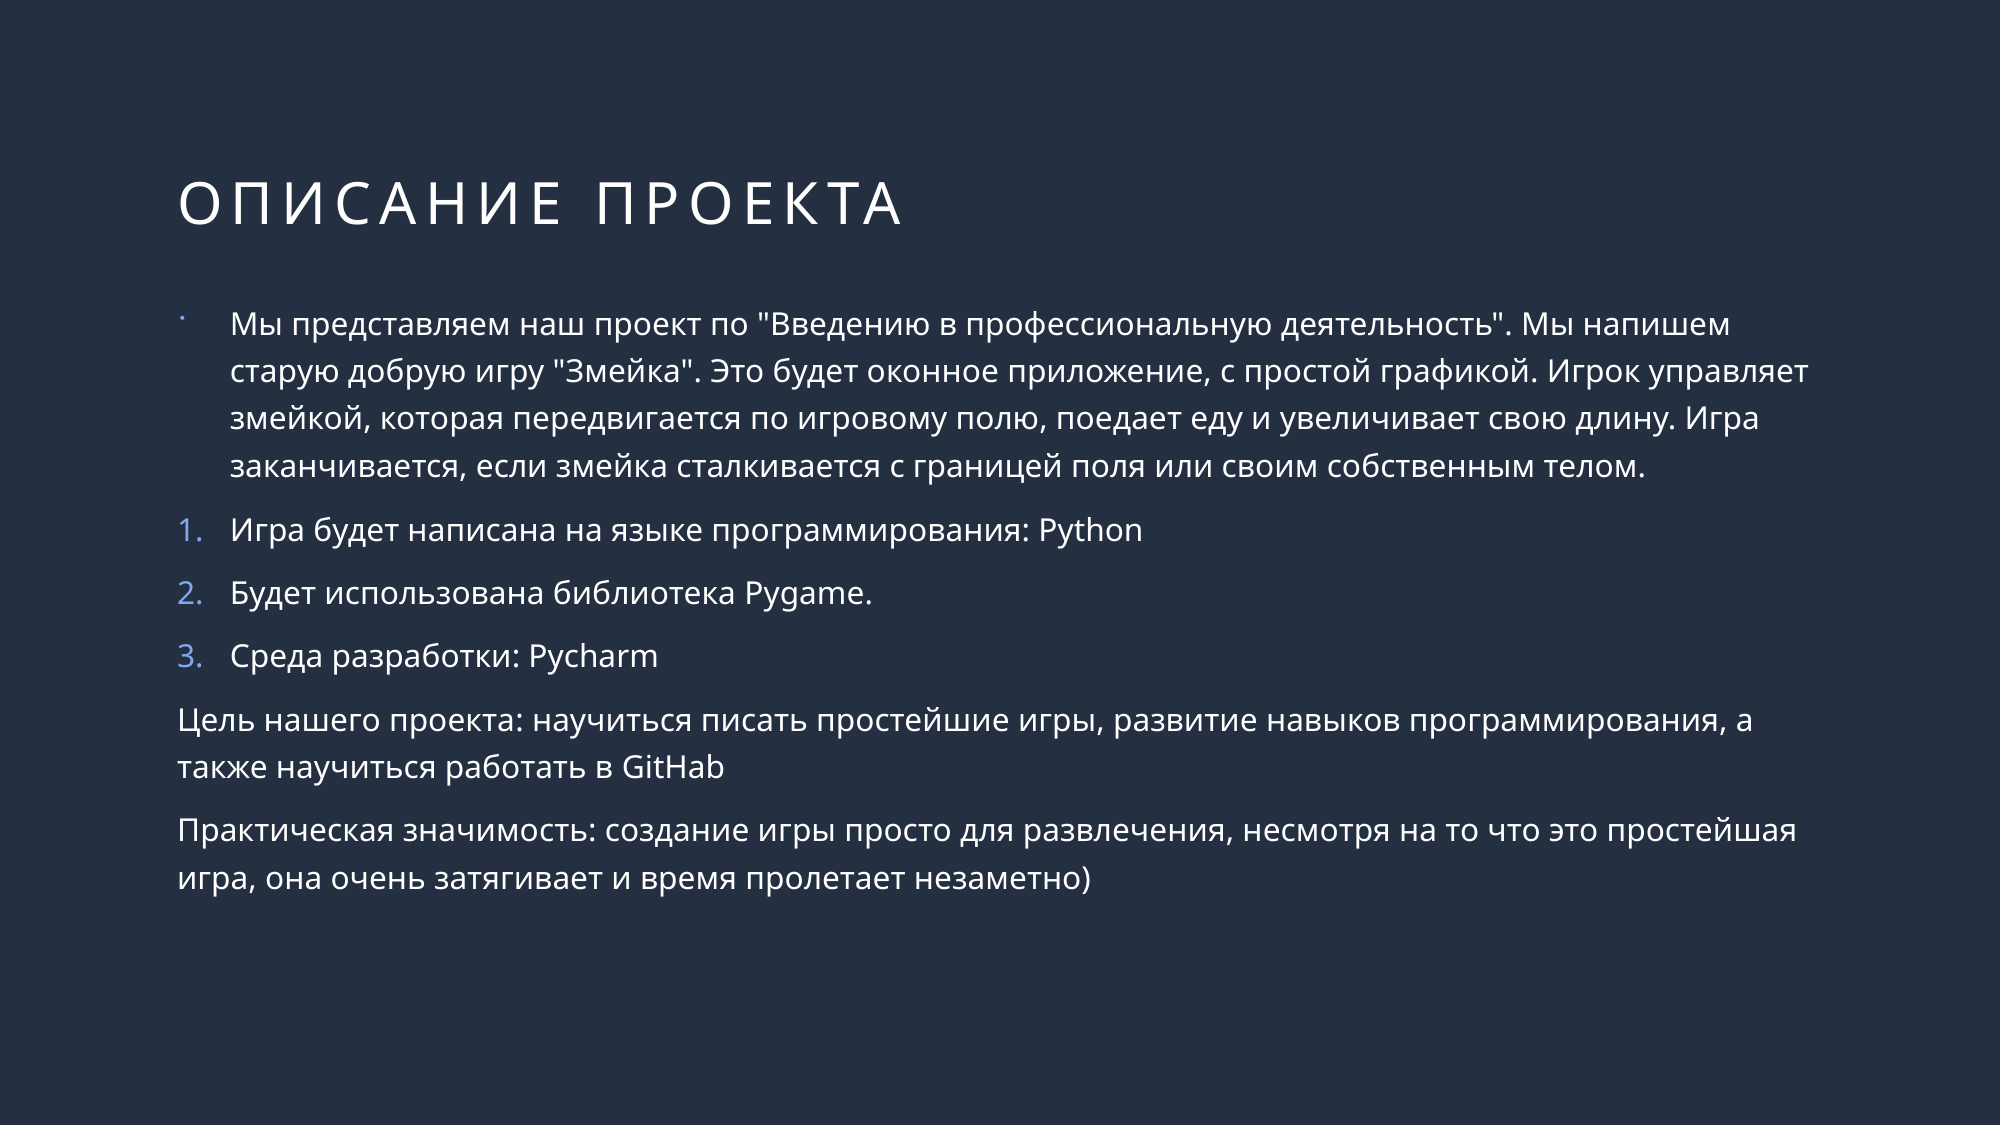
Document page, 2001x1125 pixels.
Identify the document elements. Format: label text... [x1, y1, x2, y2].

list Мы представляем наш проект по "Введению в профессиональную деятельность". Мы напишем старую добрую игру "Змейка". Это будет оконное приложение, с простой графикой. Игрок управляет змейкой, которая передвигается по игровому полю, поедает еду и увеличивает свою длину. Игра заканчивается, если змейка сталкивается с границей поля или своим собственным телом. Игра будет написана на языке программирования: Python Будет использована библиотека Pygame. Среда разработки: Pycharm Цель нашего проекта: научиться писать простейшие игры, развитие навыков программирования, а также научиться работать в GitHab Практическая значимость: создание игры просто для развлечения, несмотря на то что это простейшая игра, она очень затягивает и время пролетает незаметно) [177, 293, 1822, 947]
title Описание проекта [177, 165, 1822, 274]
